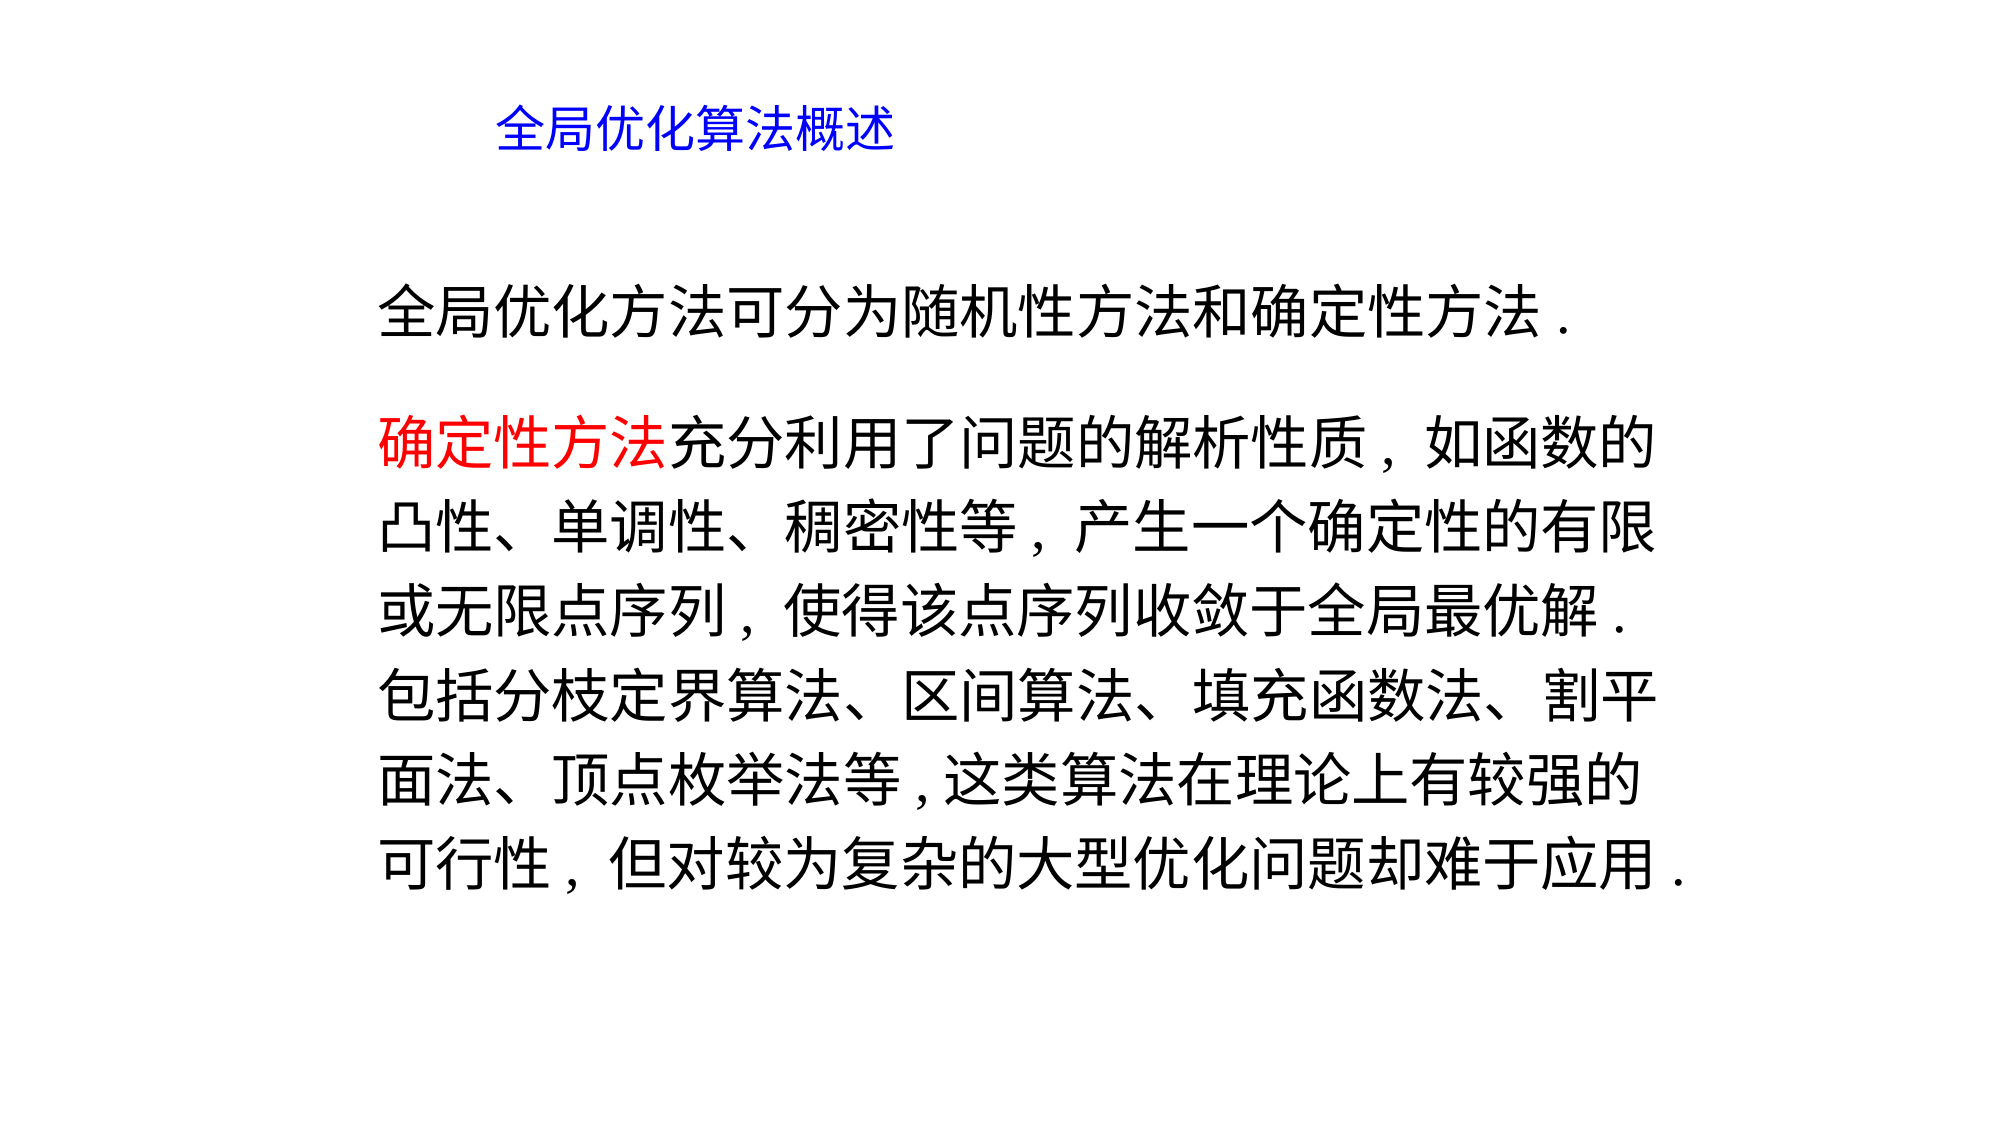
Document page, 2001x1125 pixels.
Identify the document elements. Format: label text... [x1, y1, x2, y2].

text_box 全局优化算法概述 [480, 90, 1237, 165]
text_box 全局优化方法可分为随机性方法和确定性方法. [362, 253, 1674, 353]
text_box 确定性方法充分利用了问题的解析性质, 如函数的凸性、单调性、稠密性等, 产生一个确定性的有限或无限点序列, 使得该点序列收敛于全局最优解. 包括分枝定界算法、区间算法、填充函数法、割平面法、顶点枚举法等,这类算法在理论上有较强的可行性, 但对较为复杂的大型优化问题却难于应用. [362, 385, 1709, 904]
